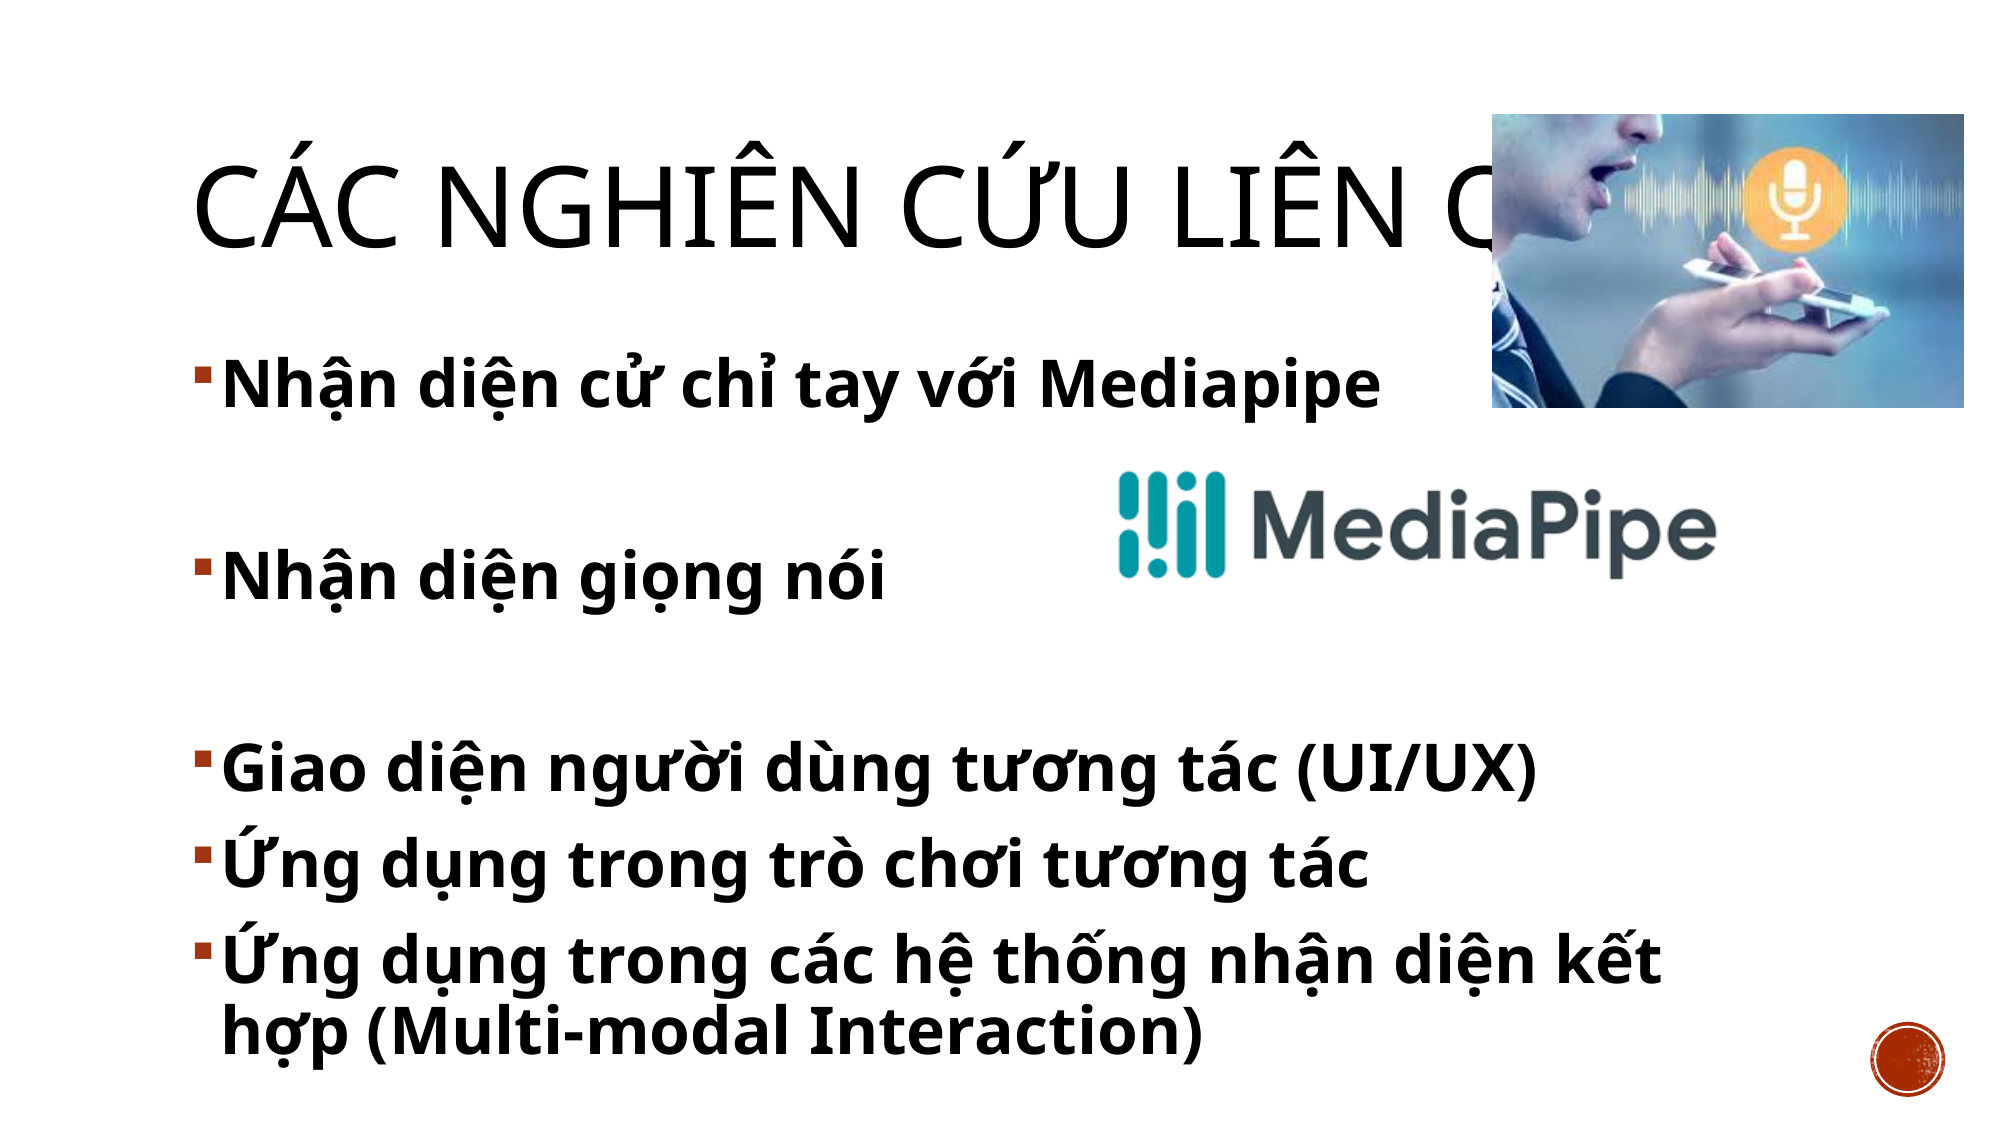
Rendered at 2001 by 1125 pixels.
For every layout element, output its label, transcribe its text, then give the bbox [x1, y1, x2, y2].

title Các nghiên cứu liên quan [175, 79, 1826, 343]
picture [1492, 114, 1964, 408]
list Nhận diện cử chỉ tay với Mediapipe Nhận diện giọng nói Giao diện người dùng tương tác (UI/UX) Ứng dụng trong trò chơi tương tác Ứng dụng trong các hệ thống nhận diện kết hợp (Multi-modal Interaction) [175, 343, 1826, 1078]
picture [1081, 433, 1755, 617]
